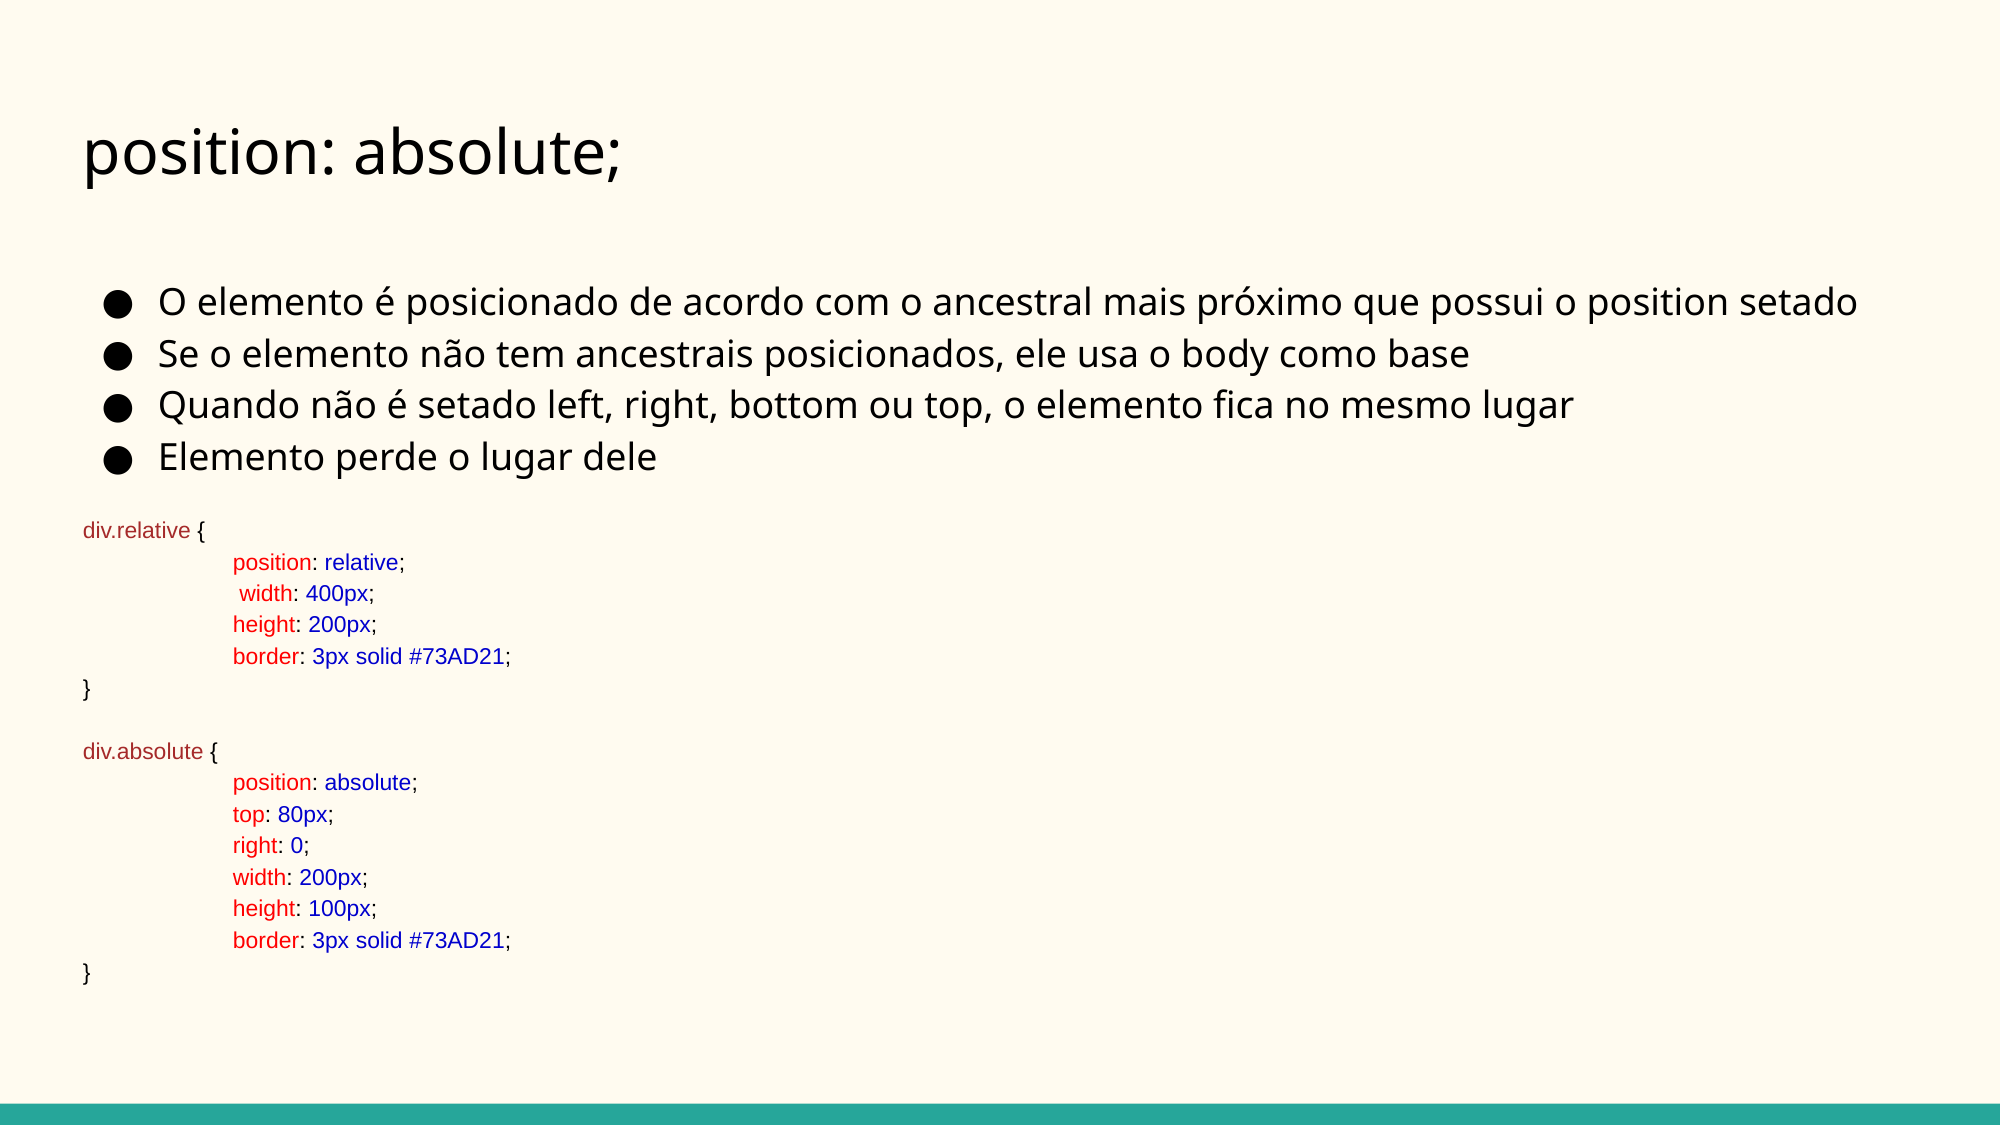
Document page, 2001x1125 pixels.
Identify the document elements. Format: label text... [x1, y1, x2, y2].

text_box O elemento é posicionado de acordo com o ancestral mais próximo que possui o position setado Se o elemento não tem ancestrais posicionados, ele usa o body como base Quando não é setado left, right, bottom ou top, o elemento fica no mesmo lugar Elemento perde o lugar dele div.relative { position: relative; width: 400px; height: 200px; border: 3px solid #73AD21; } div.absolute { position: absolute; top: 80px; right: 0; width: 200px; height: 100px; border: 3px solid #73AD21; } [68, 256, 1932, 1000]
text_box position: absolute; [68, 97, 1932, 232]
